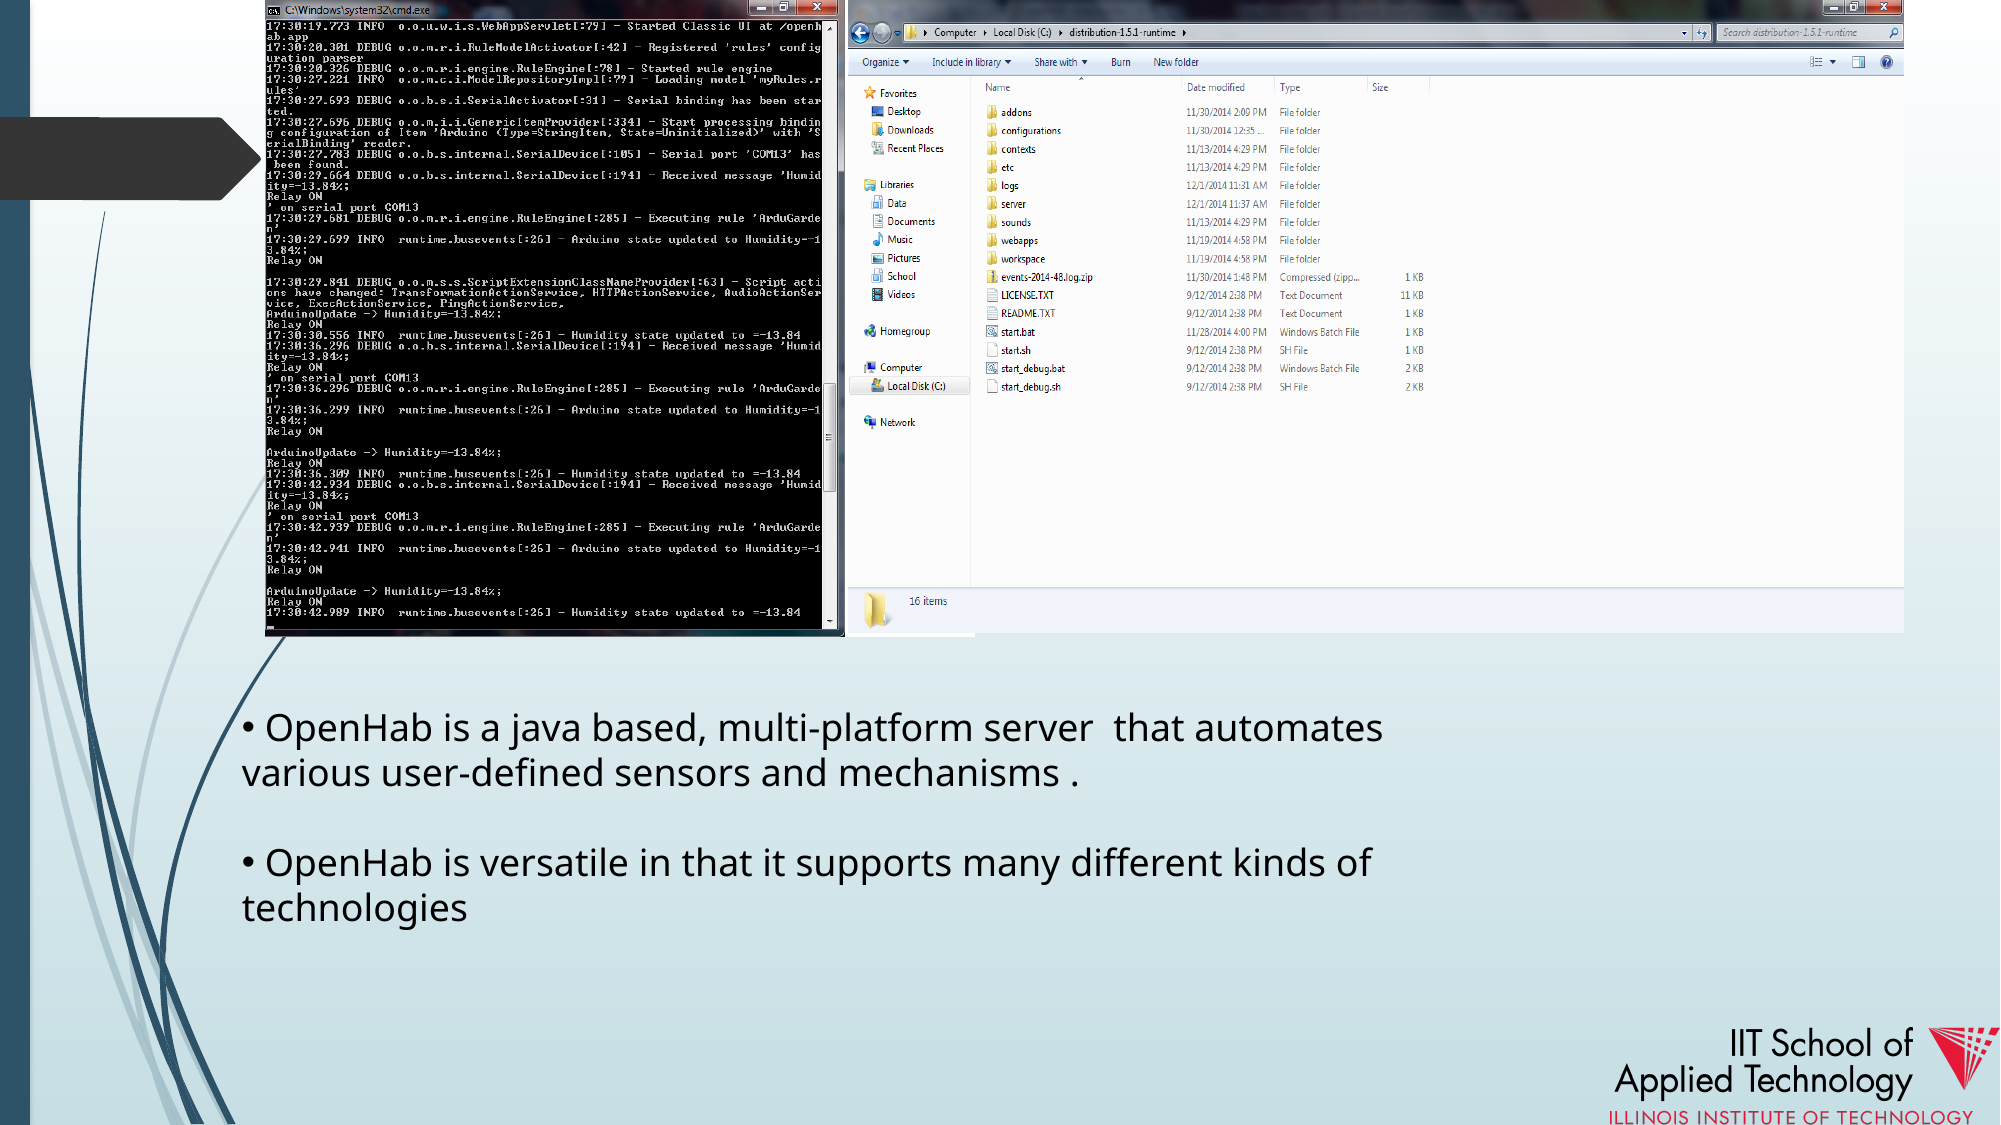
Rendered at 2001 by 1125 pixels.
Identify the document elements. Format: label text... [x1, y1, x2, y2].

picture [264, 0, 1904, 637]
picture [1609, 1027, 2000, 1125]
text_box OpenHab is a java based, multi-platform server that automates various user-defined sensors and mechanisms . OpenHab is versatile in that it supports many different kinds of technologies [227, 696, 1515, 937]
